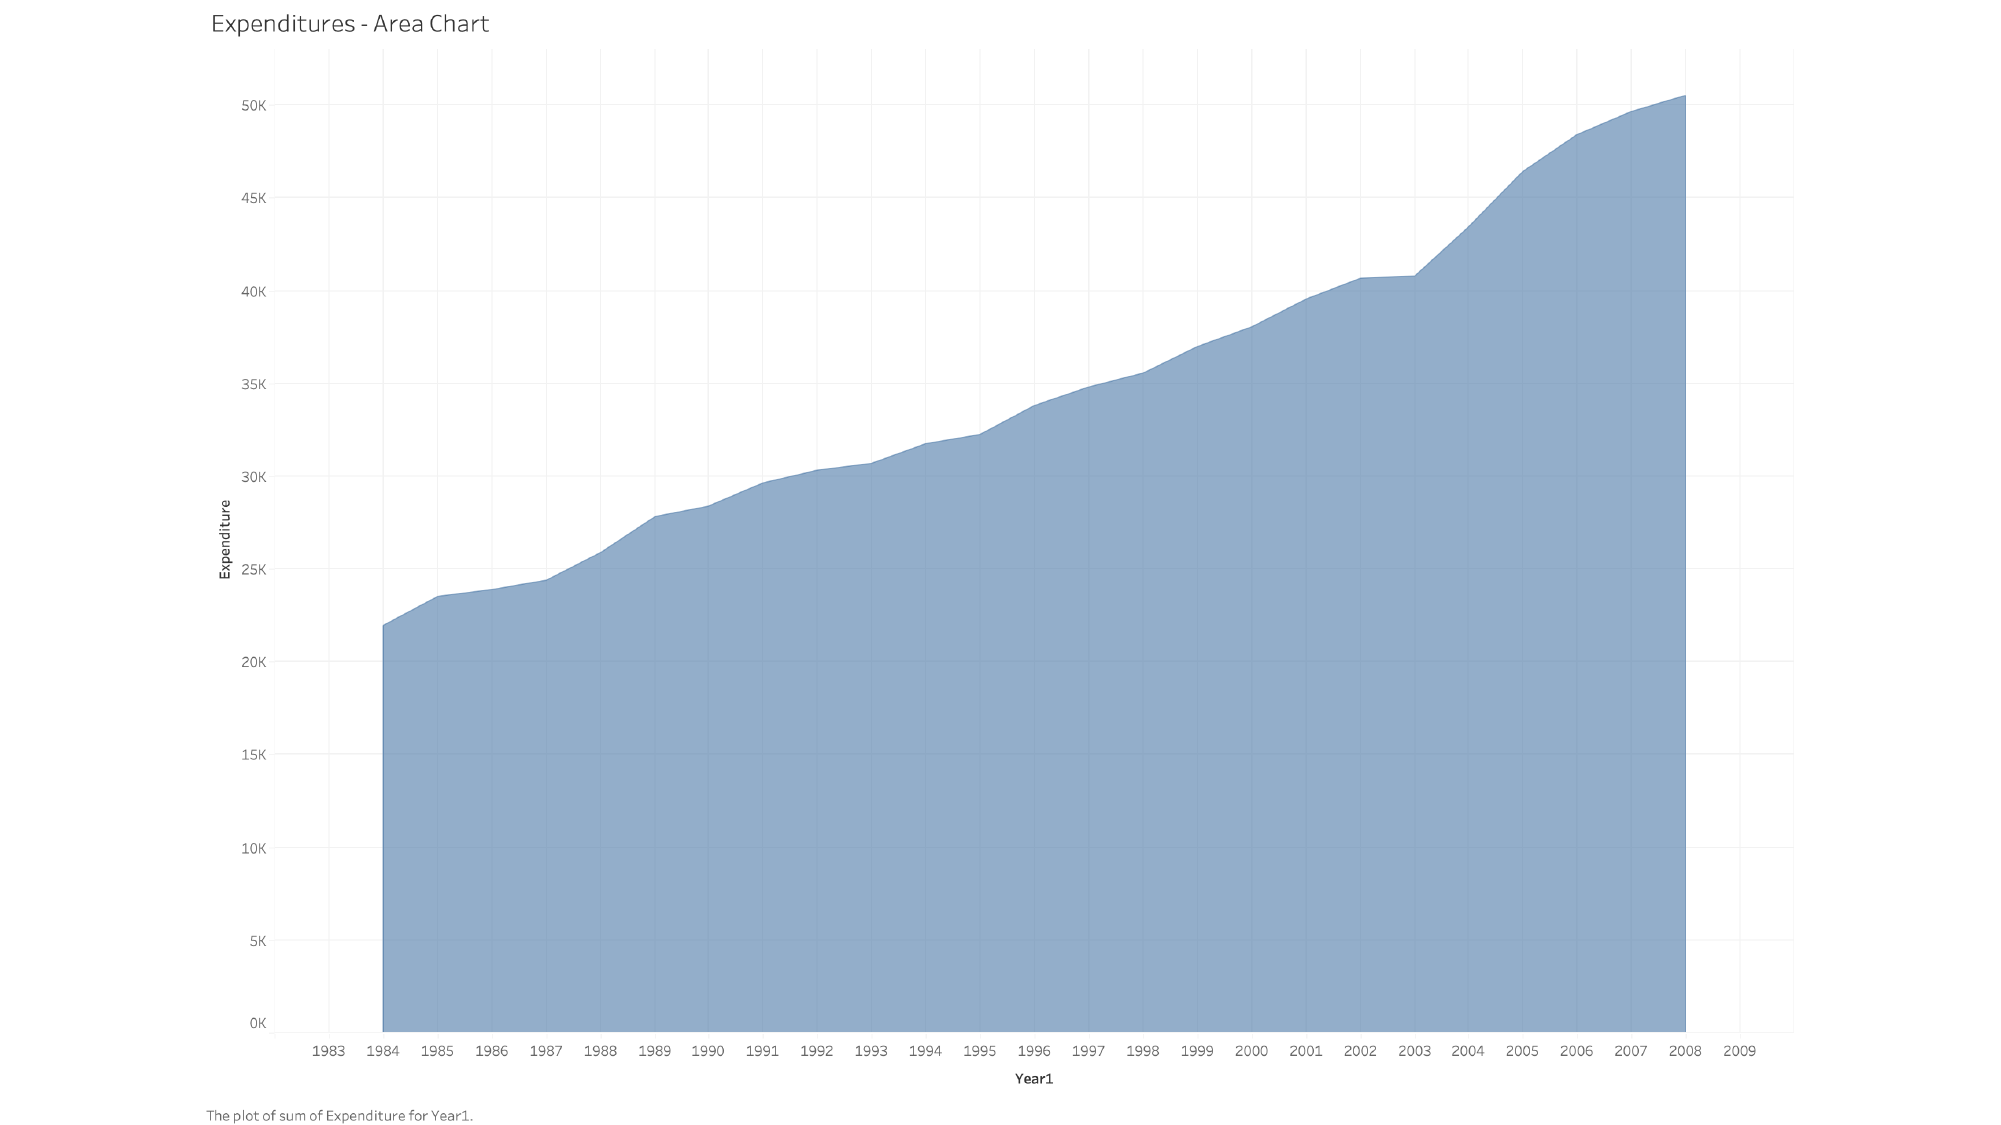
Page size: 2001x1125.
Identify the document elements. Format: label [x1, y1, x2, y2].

picture [206, 0, 1794, 1125]
